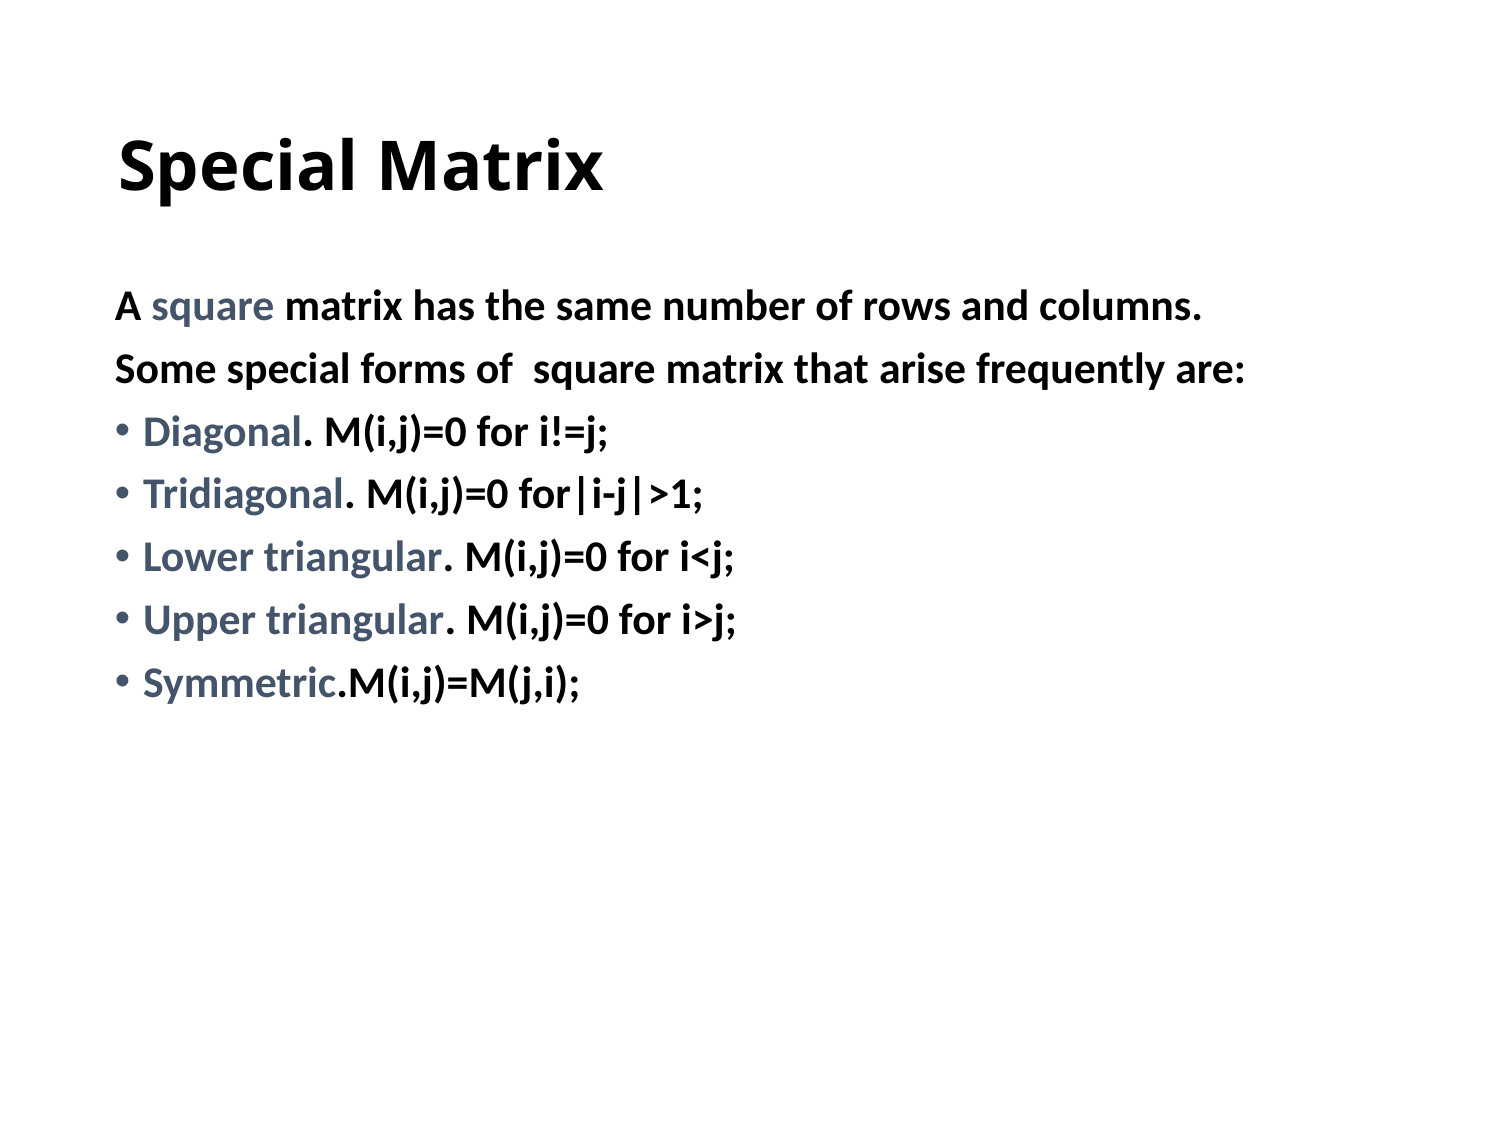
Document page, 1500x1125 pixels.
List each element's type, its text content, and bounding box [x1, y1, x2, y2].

list A square matrix has the same number of rows and columns. Some special forms of square matrix that arise frequently are: Diagonal. M(i,j)=0 for i!=j; Tridiagonal. M(i,j)=0 for|i-j|>1; Lower triangular. M(i,j)=0 for i<j; Upper triangular. M(i,j)=0 for i>j; Symmetric.M(i,j)=M(j,i); [99, 275, 1425, 1063]
title Special Matrix [103, 59, 1397, 275]
